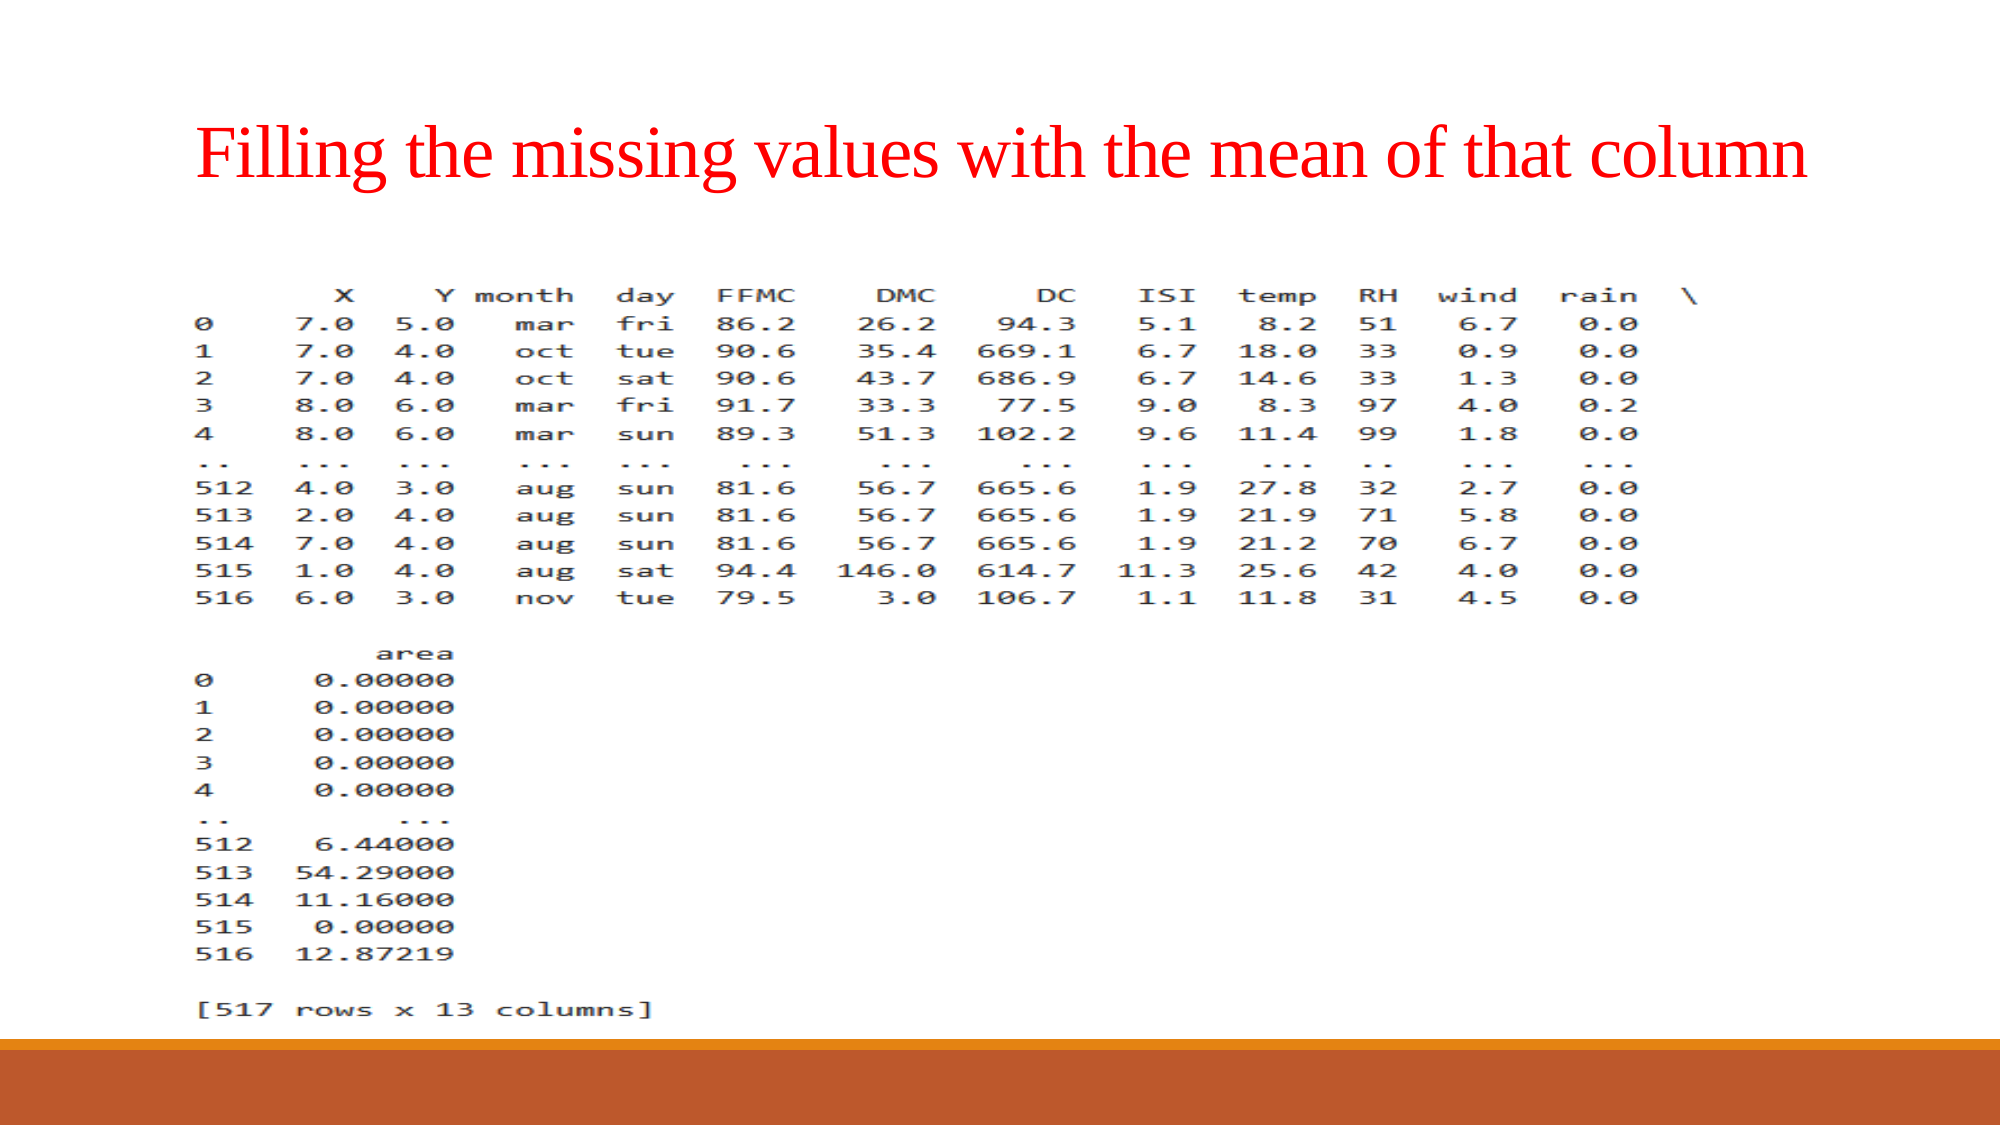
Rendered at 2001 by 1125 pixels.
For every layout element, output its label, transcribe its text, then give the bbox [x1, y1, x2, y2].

picture [179, 274, 1847, 1020]
title Filling the missing values with the mean of that column [180, 47, 1830, 201]
